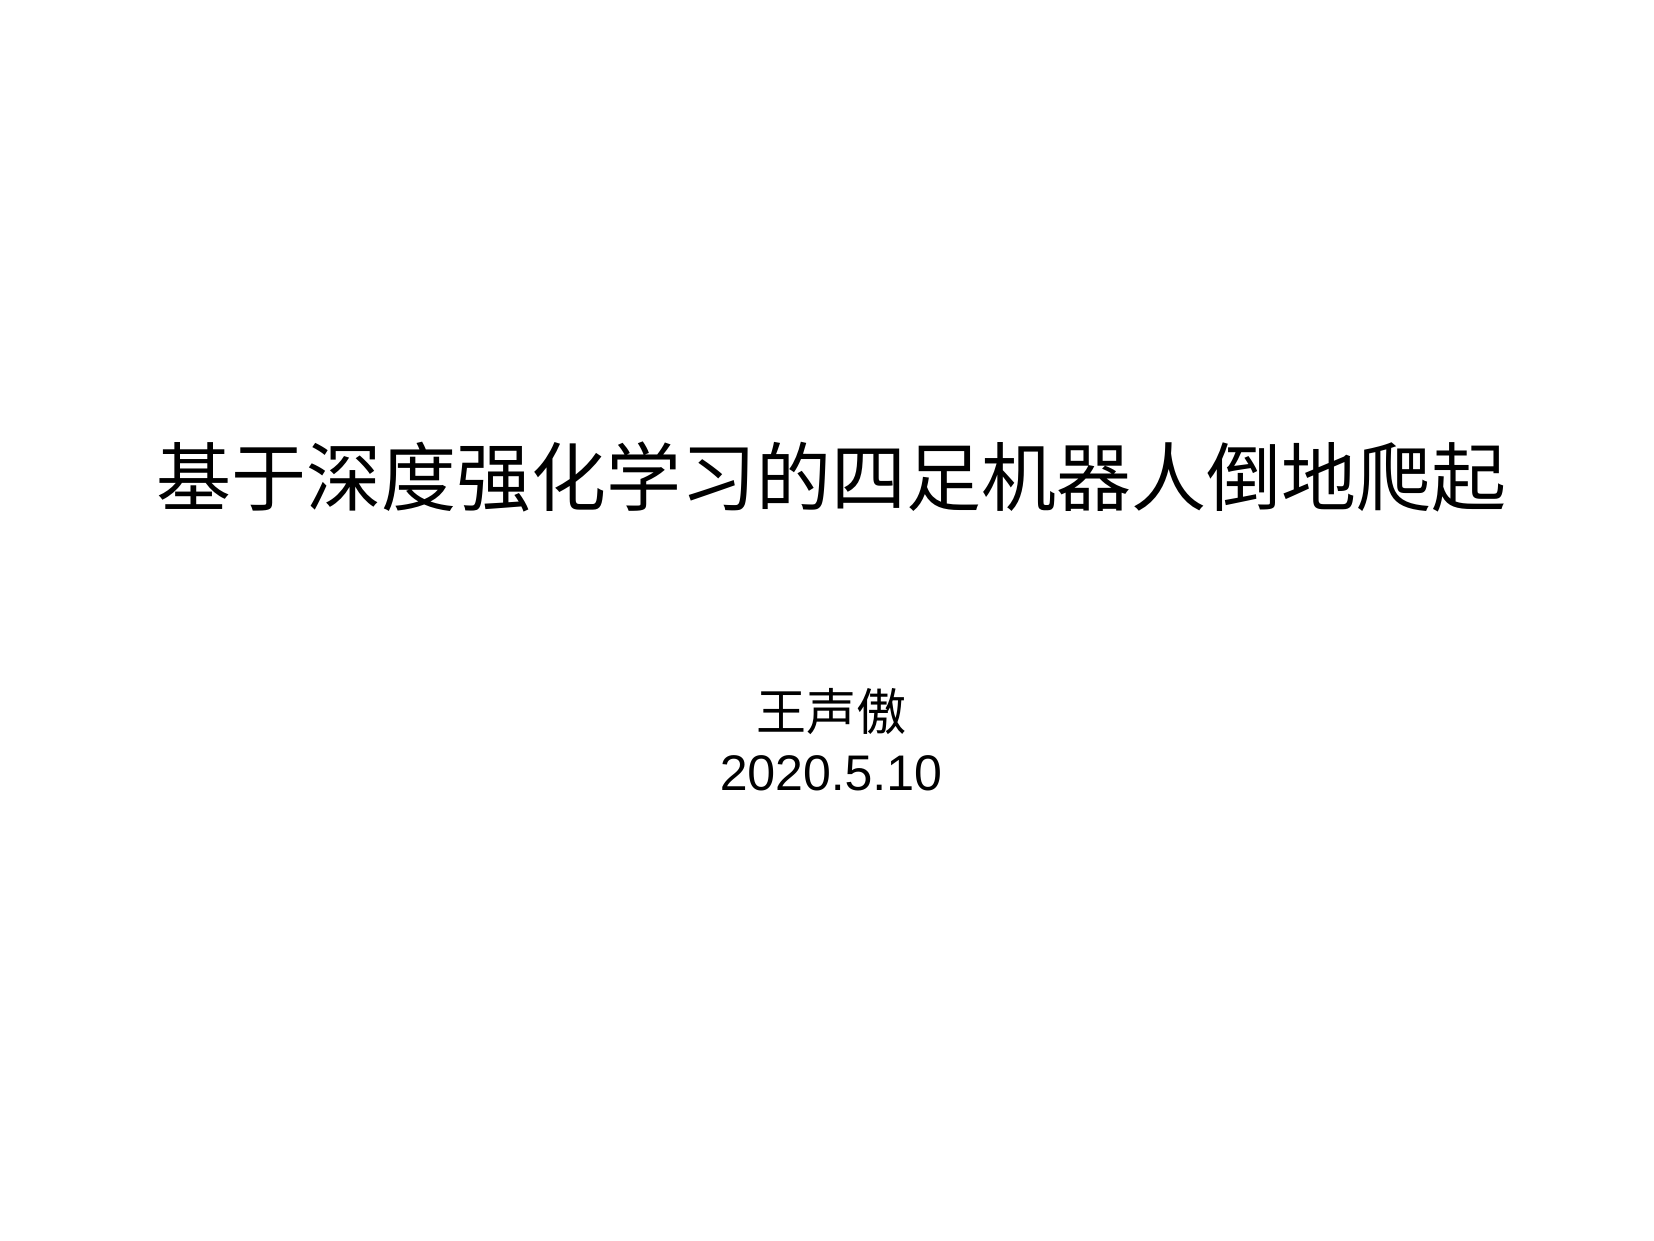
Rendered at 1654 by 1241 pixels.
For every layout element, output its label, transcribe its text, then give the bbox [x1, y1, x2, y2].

text_box 基于深度强化学习的四足机器人倒地爬起 王声傲 2020.5.10 [86, 255, 1575, 975]
